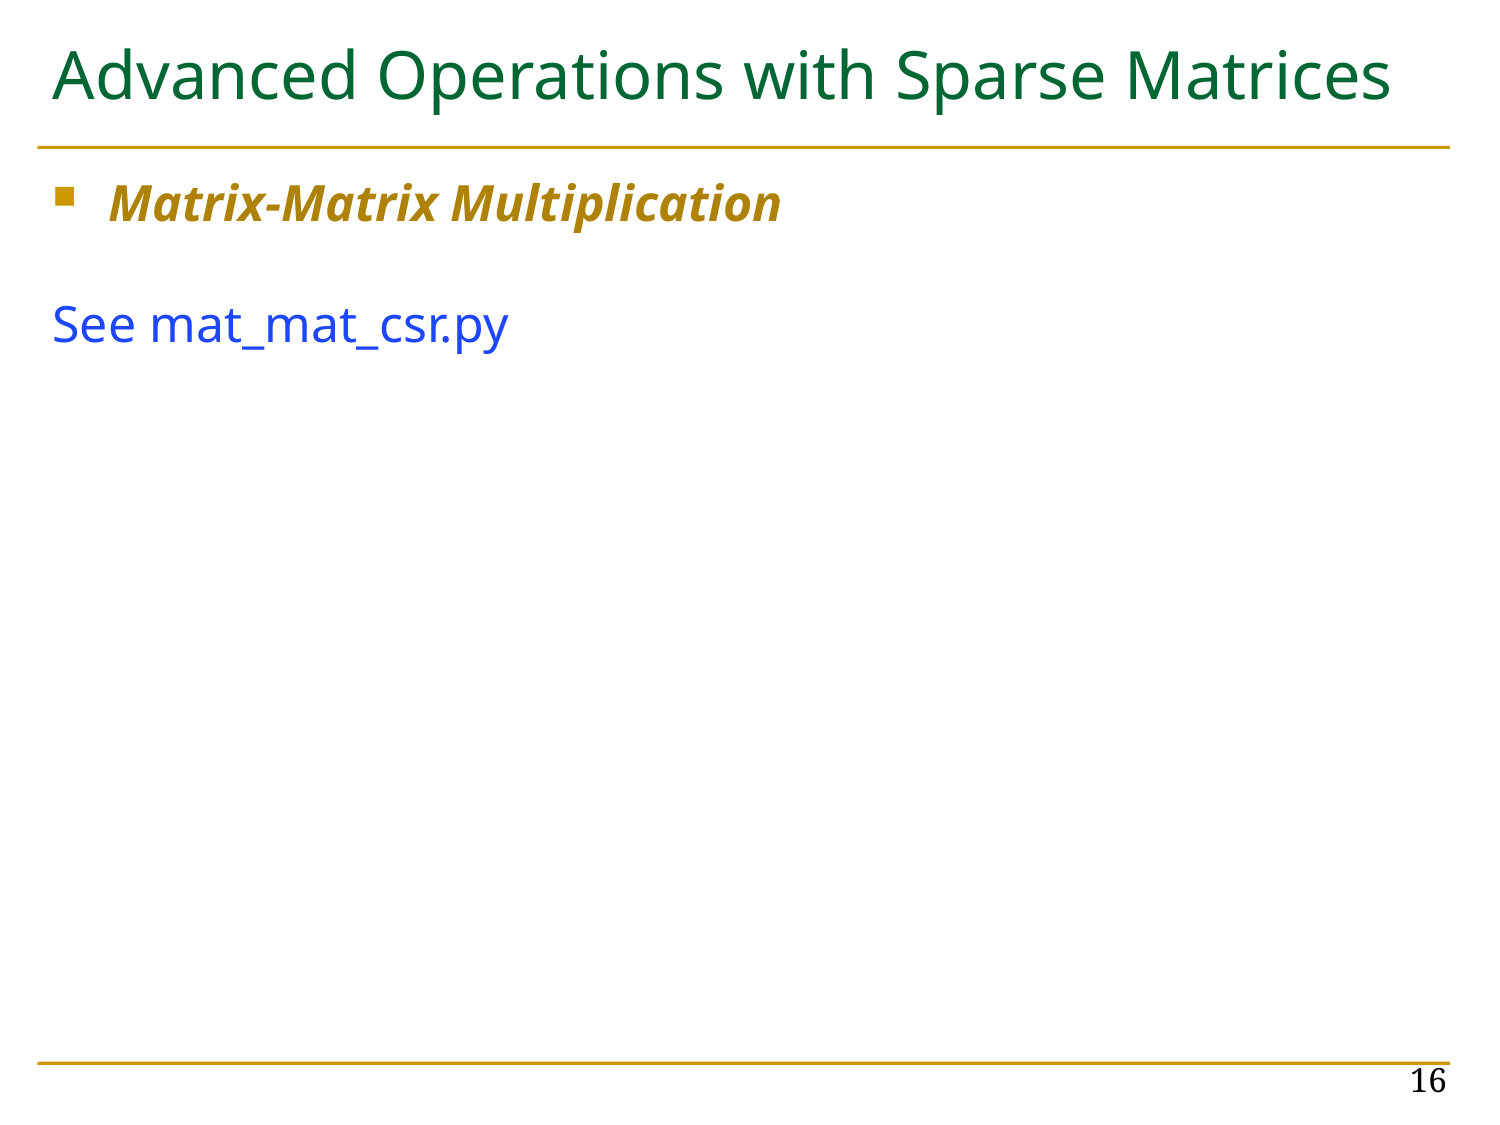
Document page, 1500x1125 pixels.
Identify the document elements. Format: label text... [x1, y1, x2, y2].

title Advanced Operations with Sparse Matrices [37, 24, 1450, 163]
list Matrix-Matrix Multiplication See mat_mat_csr.py [37, 163, 1450, 1016]
slide_number 16 [1111, 1036, 1462, 1112]
